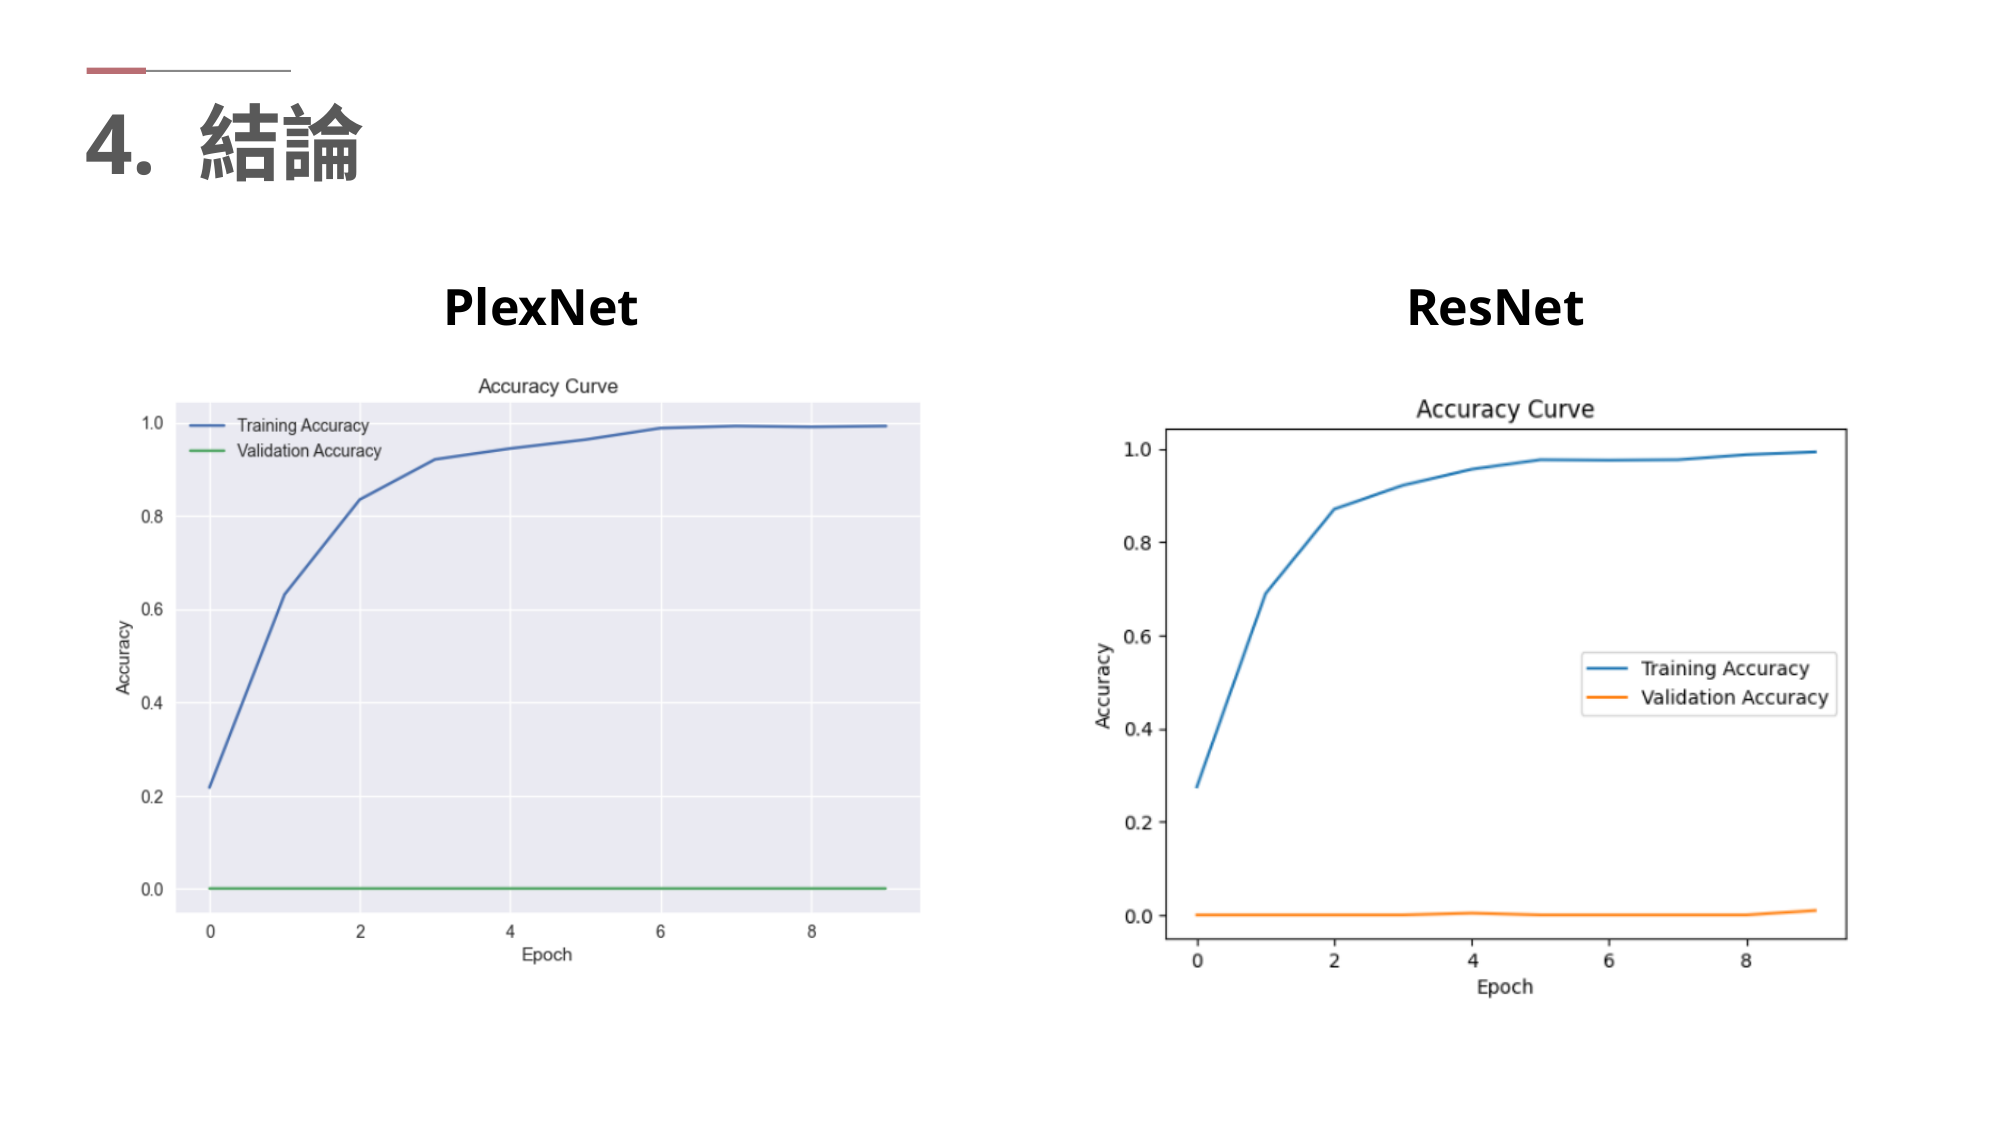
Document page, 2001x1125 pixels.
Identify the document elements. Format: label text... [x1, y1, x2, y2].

text_box 4. 結論 [70, 83, 1921, 199]
picture [86, 373, 1025, 971]
text_box PlexNet [41, 267, 995, 343]
text_box ResNet [995, 267, 1996, 343]
picture [1088, 373, 1867, 1000]
